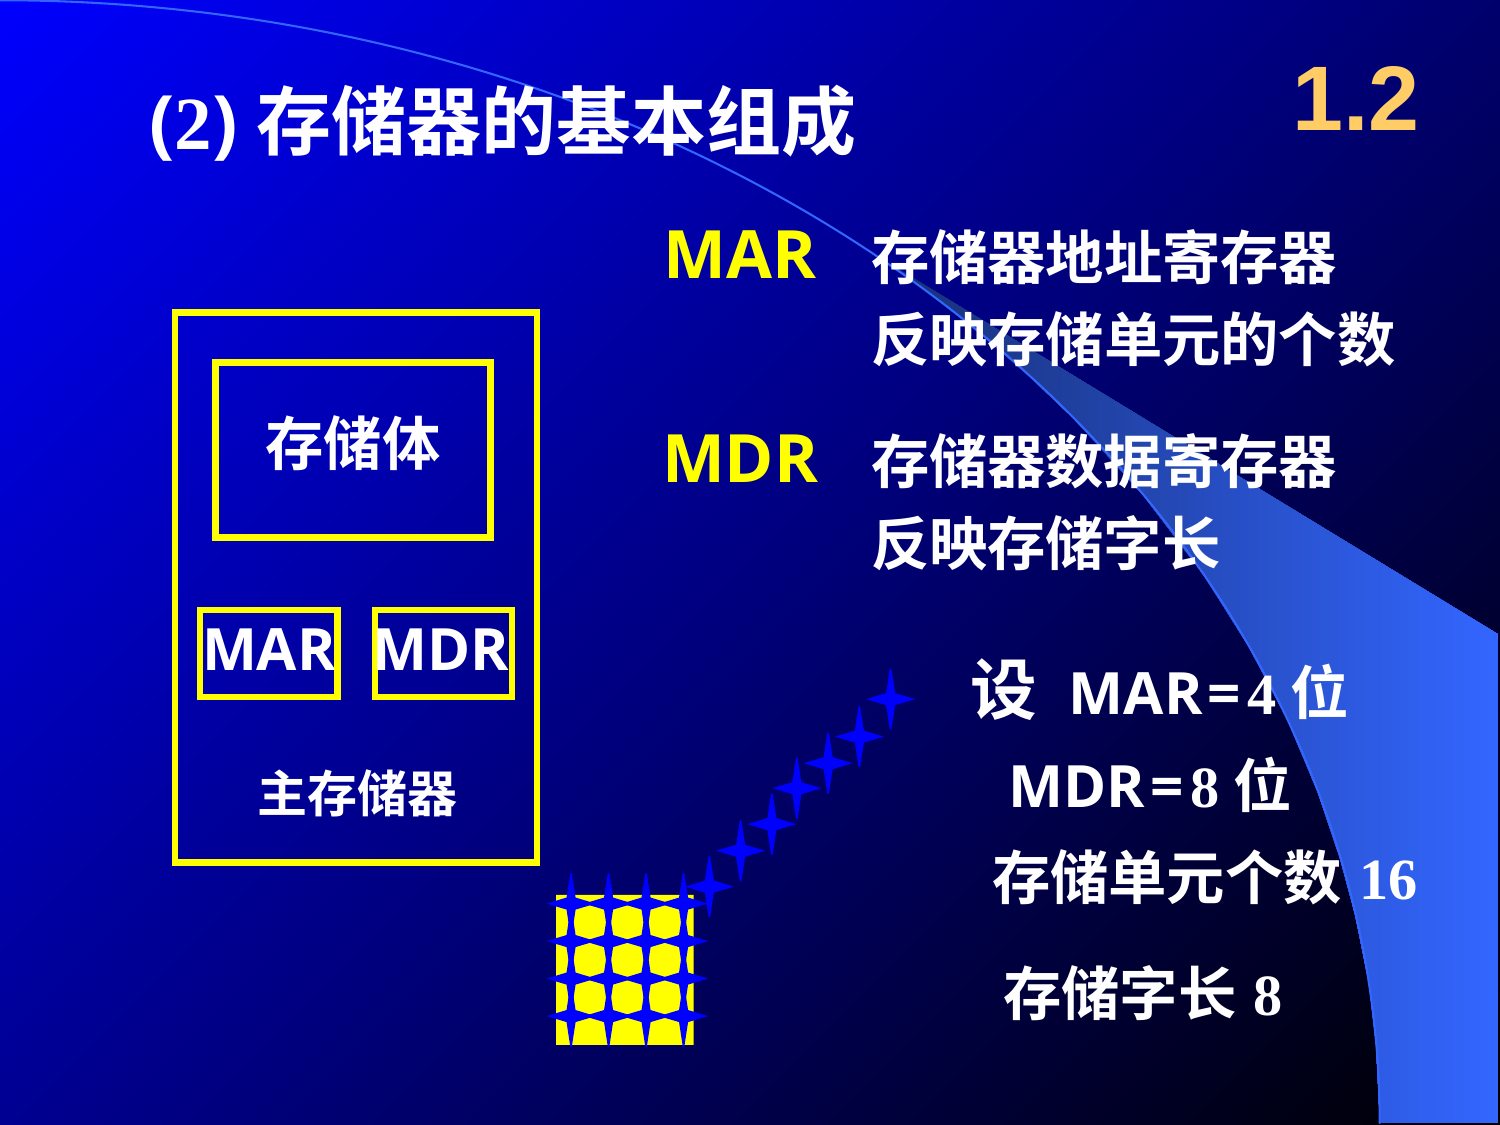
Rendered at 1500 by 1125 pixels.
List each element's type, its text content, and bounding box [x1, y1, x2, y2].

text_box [549, 834, 1500, 1047]
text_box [687, 668, 1500, 1035]
text_box MDR [647, 408, 834, 503]
text_box 1.2 [1262, 24, 1450, 163]
text_box MAR [649, 204, 832, 300]
text_box 存储器地址寄存器 反映存储单元的个数 [856, 214, 1411, 381]
text_box 存储器数据寄存器 反映存储字长 [856, 418, 1353, 585]
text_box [924, 640, 1500, 836]
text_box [174, 312, 538, 863]
text_box (2)存储器的基本组成 [134, 67, 871, 172]
